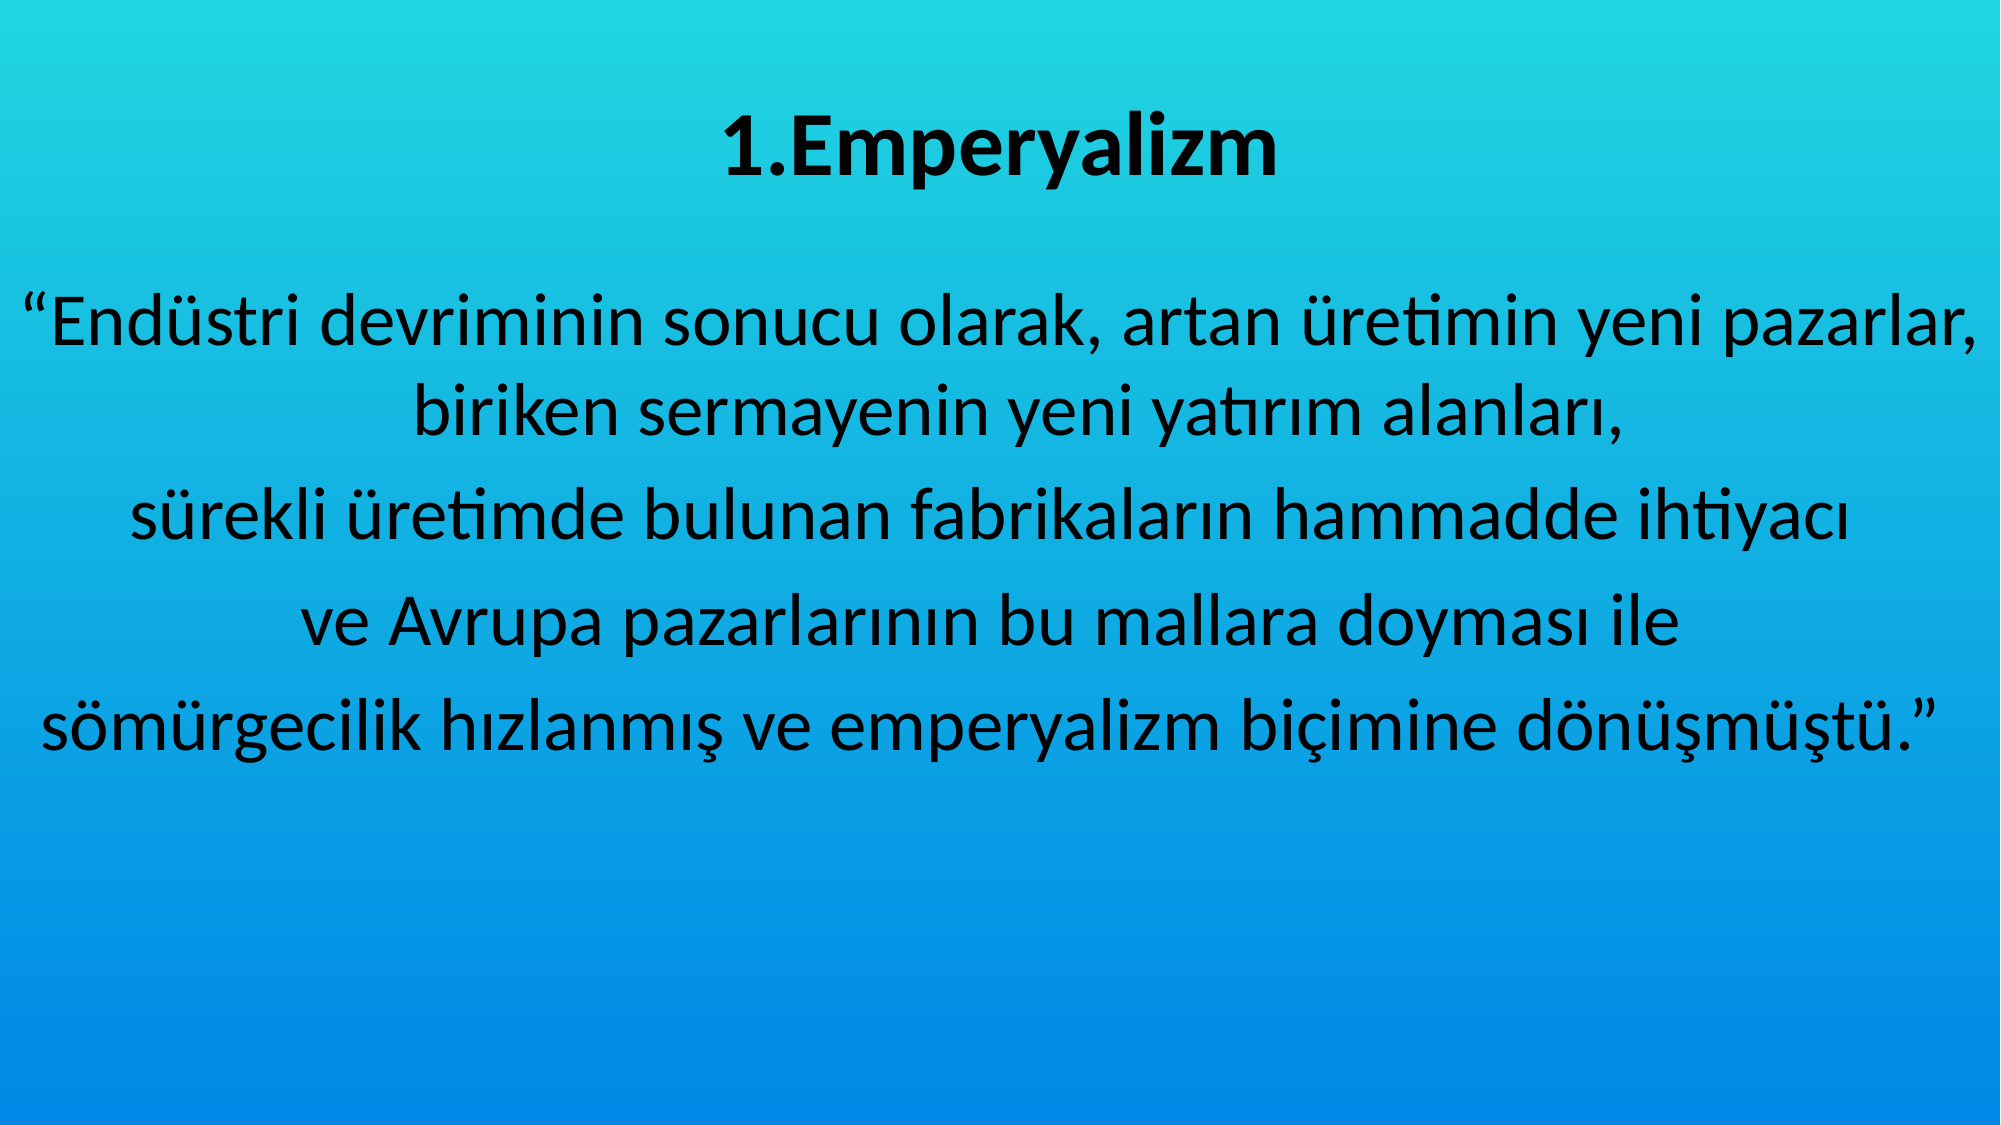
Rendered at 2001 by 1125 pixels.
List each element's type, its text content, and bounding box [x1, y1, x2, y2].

list “Endüstri devriminin sonucu olarak, artan üretimin yeni pazarlar, biriken sermayenin yeni yatırım alanları, sürekli üretimde bulunan fabrikaların hammadde ihtiyacı ve Avrupa pazarlarının bu mallara doyması ile sömürgecilik hızlanmış ve emperyalizm biçimine dönüşmüştü.” [0, 262, 2000, 1125]
title 1.Emperyalizm [99, 44, 1901, 233]
